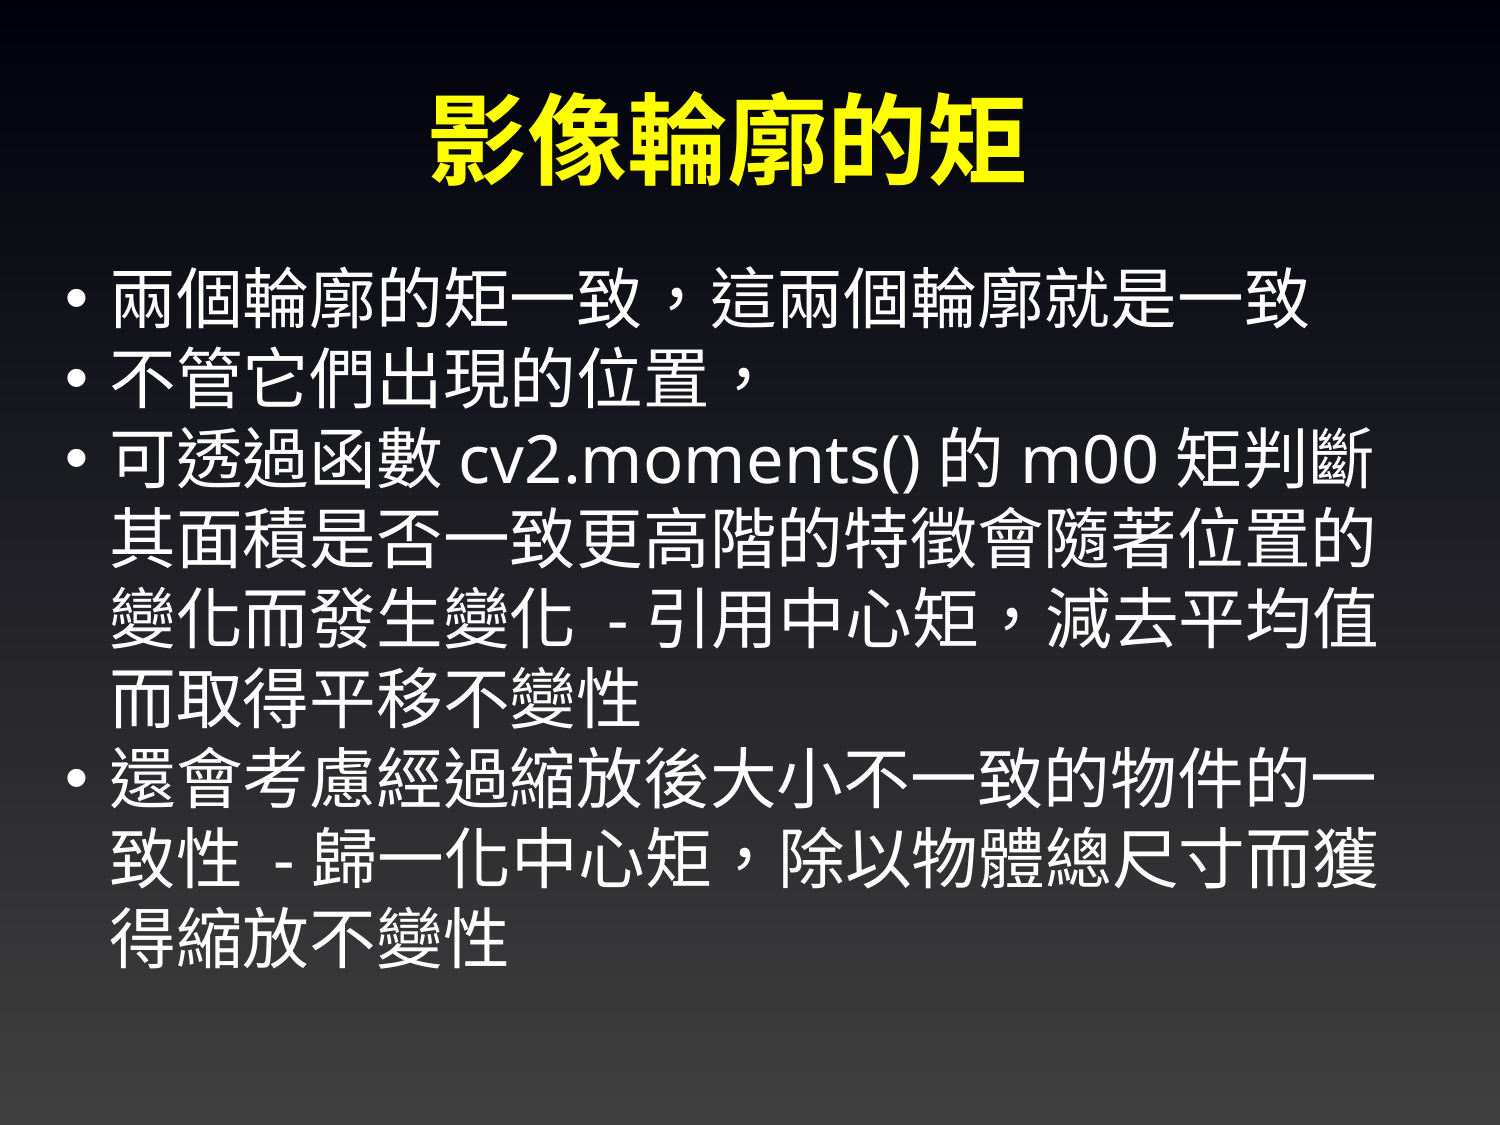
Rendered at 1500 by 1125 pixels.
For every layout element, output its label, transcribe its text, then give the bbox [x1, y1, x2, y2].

text_box 兩個輪廓的矩一致，這兩個輪廓就是一致 不管它們出現的位置， 可透過函數cv2.moments()的m00矩判斷其面積是否一致更高階的特徵會隨著位置的變化而發生變化 -引用中心矩，減去平均值而取得平移不變性 還會考慮經過縮放後大小不一致的物件的一致性 -歸一化中心矩，除以物體總尺寸而獲得縮放不變性 [50, 249, 1450, 985]
text_box 影像輪廓的矩 [412, 49, 1500, 213]
